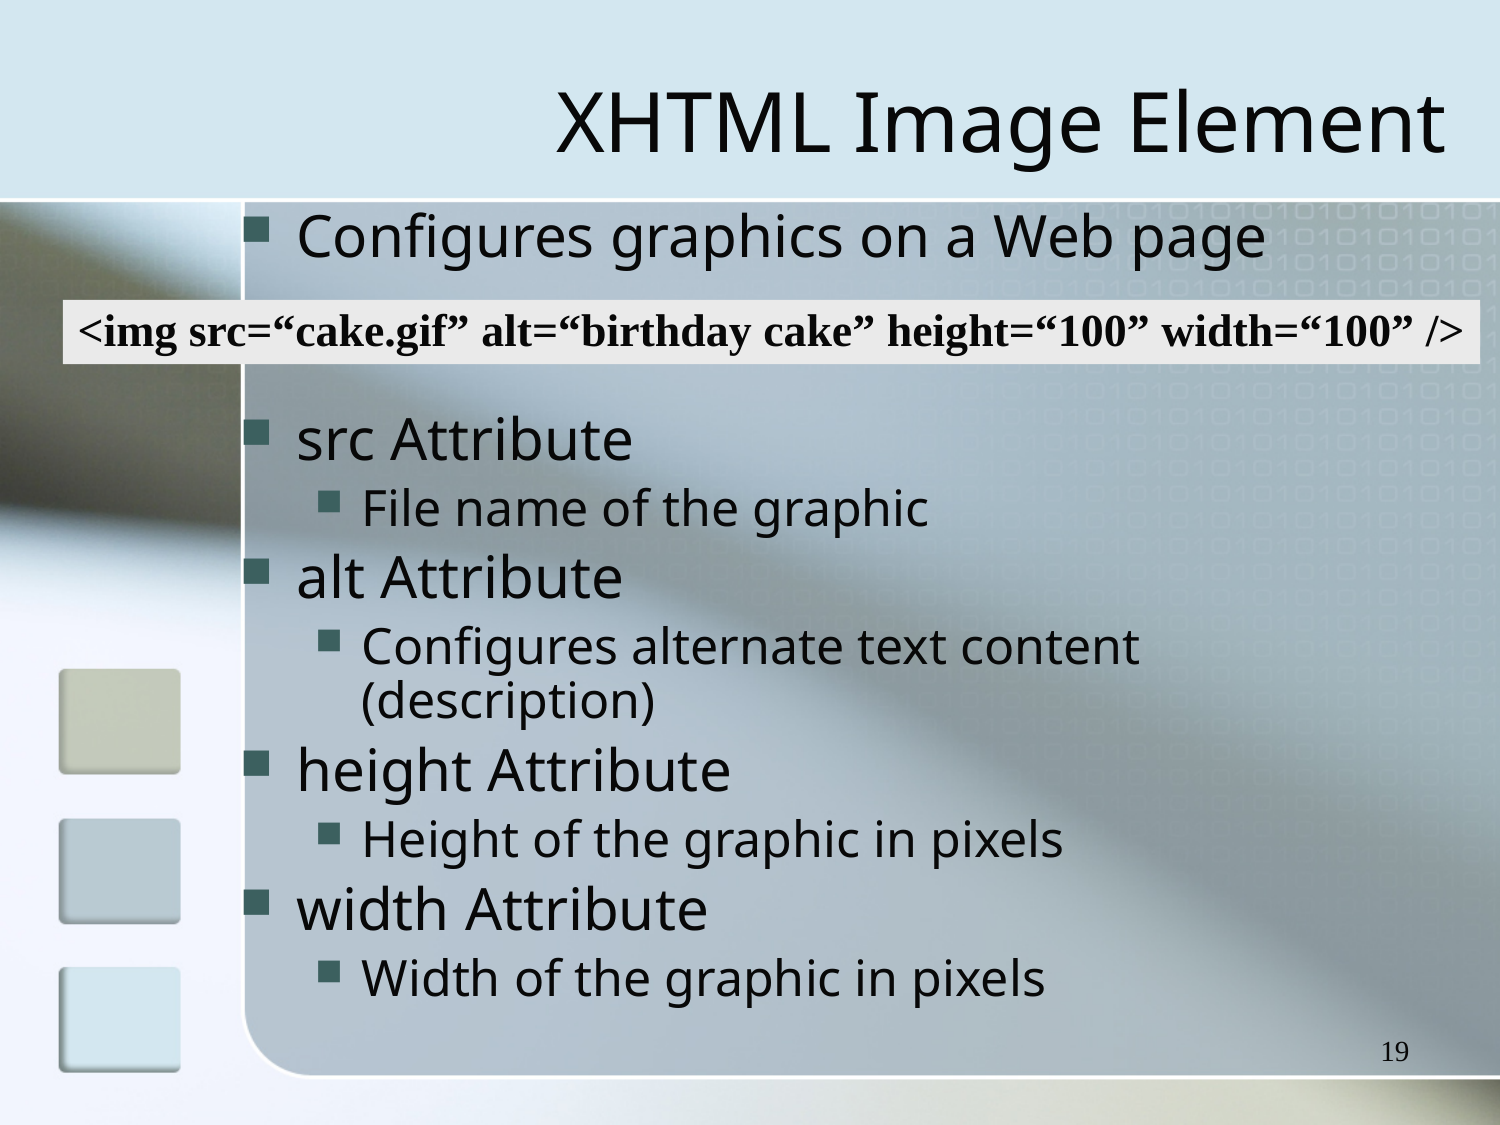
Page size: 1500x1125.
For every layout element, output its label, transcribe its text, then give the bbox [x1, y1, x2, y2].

picture [0, 0, 1500, 1125]
text_box <img src=“cake.gif” alt=“birthday cake” height=“100” width=“100” /> [62, 299, 1481, 365]
list Configures graphics on a Web page src Attribute File name of the graphic alt Attribute Configures alternate text content (description) height Attribute Height of the graphic in pixels width Attribute Width of the graphic in pixels [224, 365, 1463, 888]
slide_number 19 [1074, 1024, 1426, 1103]
title XHTML Image Element [412, 0, 1463, 199]
list Configures graphics on a Web page src Attribute File name of the graphic alt Attribute Configures alternate text content (description) height Attribute Height of the graphic in pixels width Attribute Width of the graphic in pixels [224, 199, 1463, 299]
